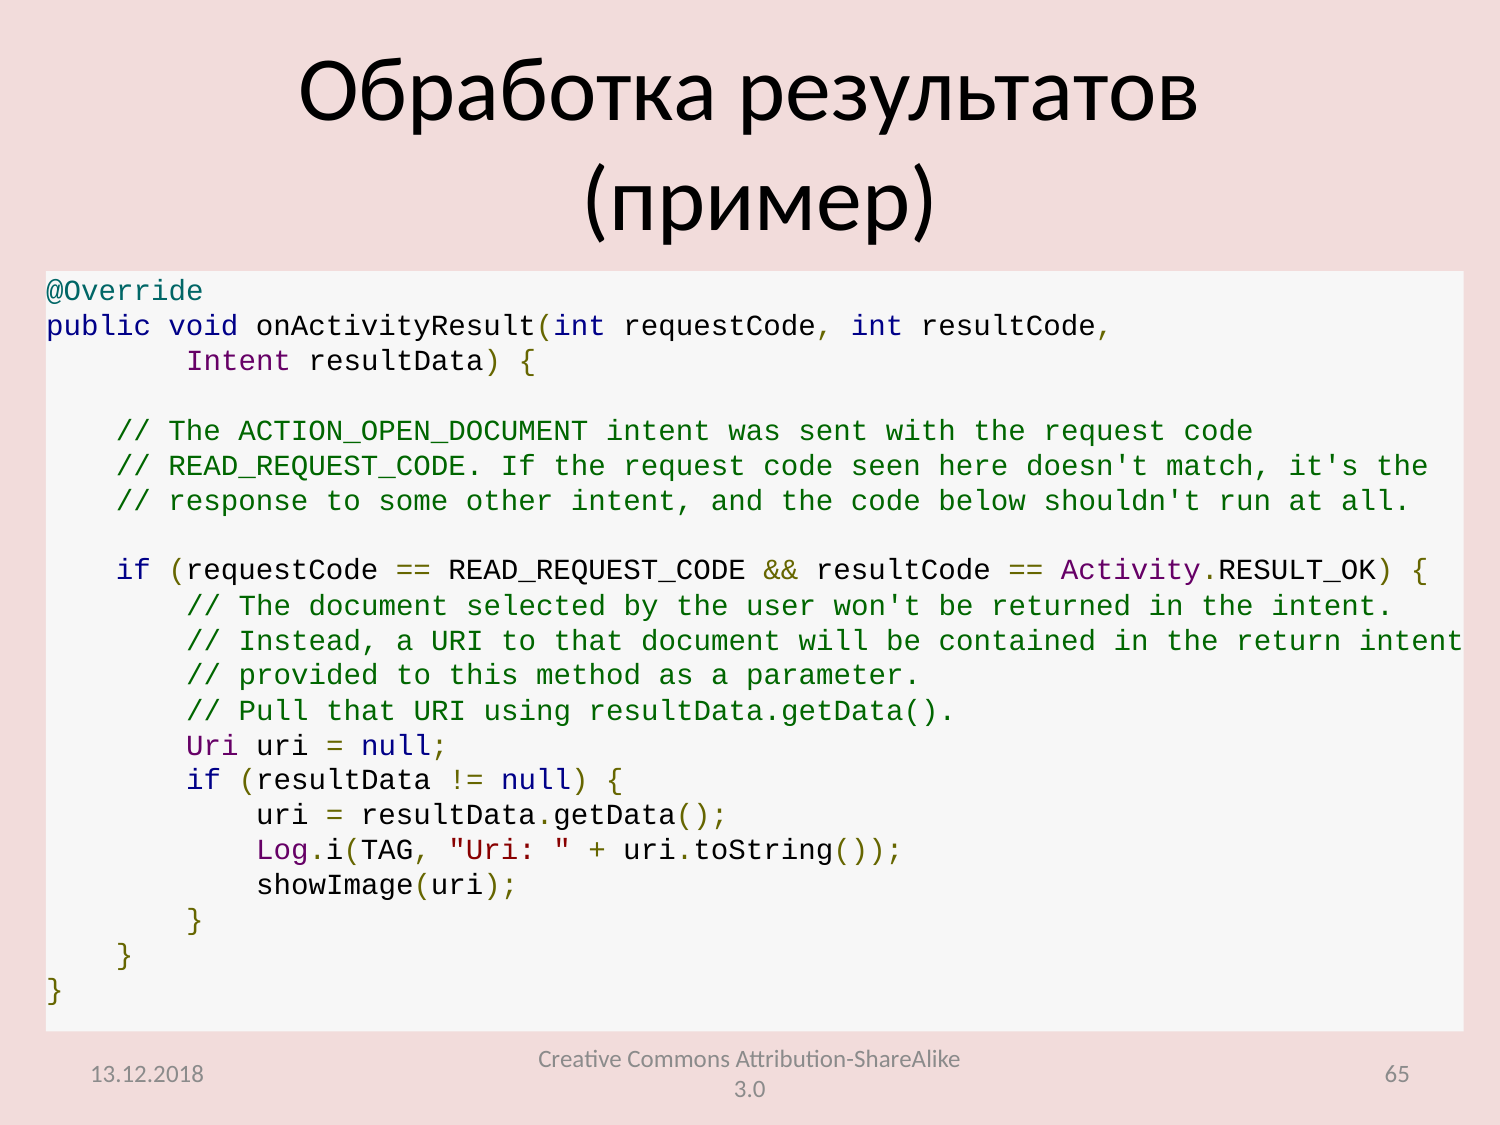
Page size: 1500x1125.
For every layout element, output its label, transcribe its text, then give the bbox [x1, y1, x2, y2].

text_box @Override public void onActivityResult(int requestCode, int resultCode, Intent resultData) { // The ACTION_OPEN_DOCUMENT intent was sent with the request code // READ_REQUEST_CODE. If the request code seen here doesn't match, it's the // response to some other intent, and the code below shouldn't run at all. if (requestCode == READ_REQUEST_CODE && resultCode == Activity.RESULT_OK) { // The document selected by the user won't be returned in the intent. // Instead, a URI to that document will be contained in the return intent // provided to this method as a parameter. // Pull that URI using resultData.getData(). Uri uri = null; if (resultData != null) { uri = resultData.getData(); Log.i(TAG, "Uri: " + uri.toString()); showImage(uri); } } } [45, 271, 1464, 1032]
footer Creative Commons Attribution-ShareAlike 3.0 [512, 1042, 988, 1103]
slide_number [75, 1042, 425, 1103]
slide_number 65 [1074, 1042, 1425, 1103]
title Обработка результатов (пример) [74, 44, 1426, 233]
